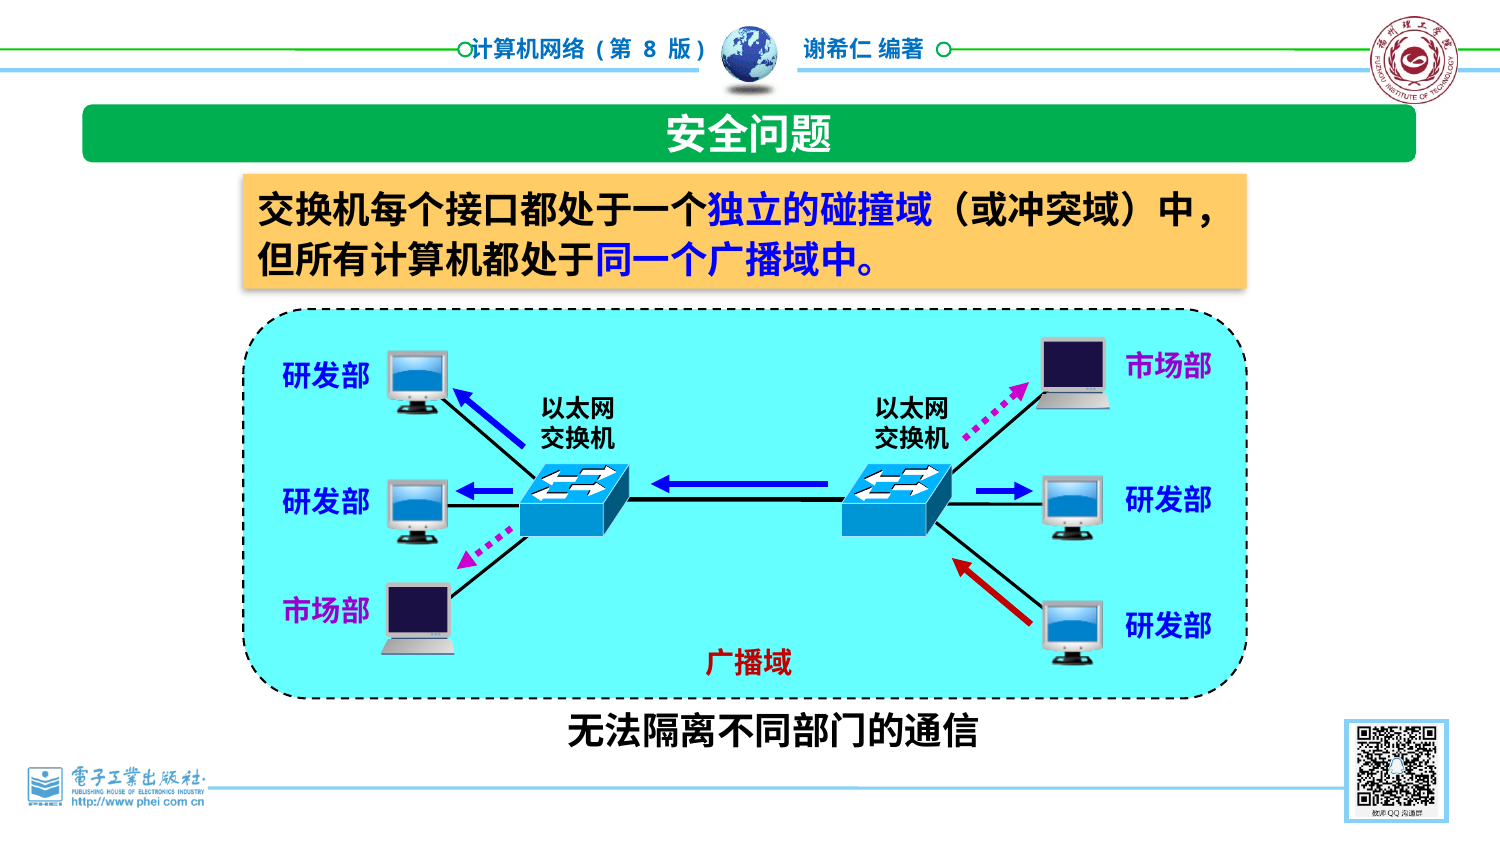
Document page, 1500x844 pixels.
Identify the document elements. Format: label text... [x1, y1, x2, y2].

text_box 研发部 [1110, 474, 1228, 524]
picture [1038, 598, 1107, 668]
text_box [962, 381, 1034, 492]
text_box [1036, 336, 1110, 410]
picture [23, 764, 208, 809]
text_box 市场部 [267, 585, 376, 635]
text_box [381, 582, 455, 656]
text_box 无法隔离不同部门的通信 [393, 699, 1153, 760]
text_box 广播域 [690, 637, 808, 687]
text_box [82, 104, 650, 163]
picture [518, 463, 631, 538]
text_box [848, 104, 1417, 163]
text_box 安全问题 [650, 100, 848, 166]
picture [841, 463, 953, 538]
text_box [243, 309, 1247, 699]
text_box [951, 557, 1032, 625]
text_box 研发部 [267, 476, 385, 526]
picture [866, 472, 899, 484]
text_box 以太网 交换机 [859, 385, 958, 460]
picture [893, 484, 926, 494]
picture [1038, 473, 1107, 542]
picture [856, 488, 889, 499]
picture [383, 347, 452, 417]
text_box 交换机每个接口都处于一个独立的碰撞域（或冲突域）中，但所有计算机都处于同一个广播域中。 [242, 173, 1247, 289]
picture [1370, 16, 1458, 104]
text_box 市场部 [1113, 339, 1228, 390]
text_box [452, 387, 829, 570]
picture [719, 24, 779, 100]
picture [904, 467, 936, 479]
text_box 研发部 [267, 350, 380, 401]
text_box 研发部 [1110, 599, 1228, 650]
picture [1355, 724, 1438, 817]
picture [383, 477, 452, 547]
